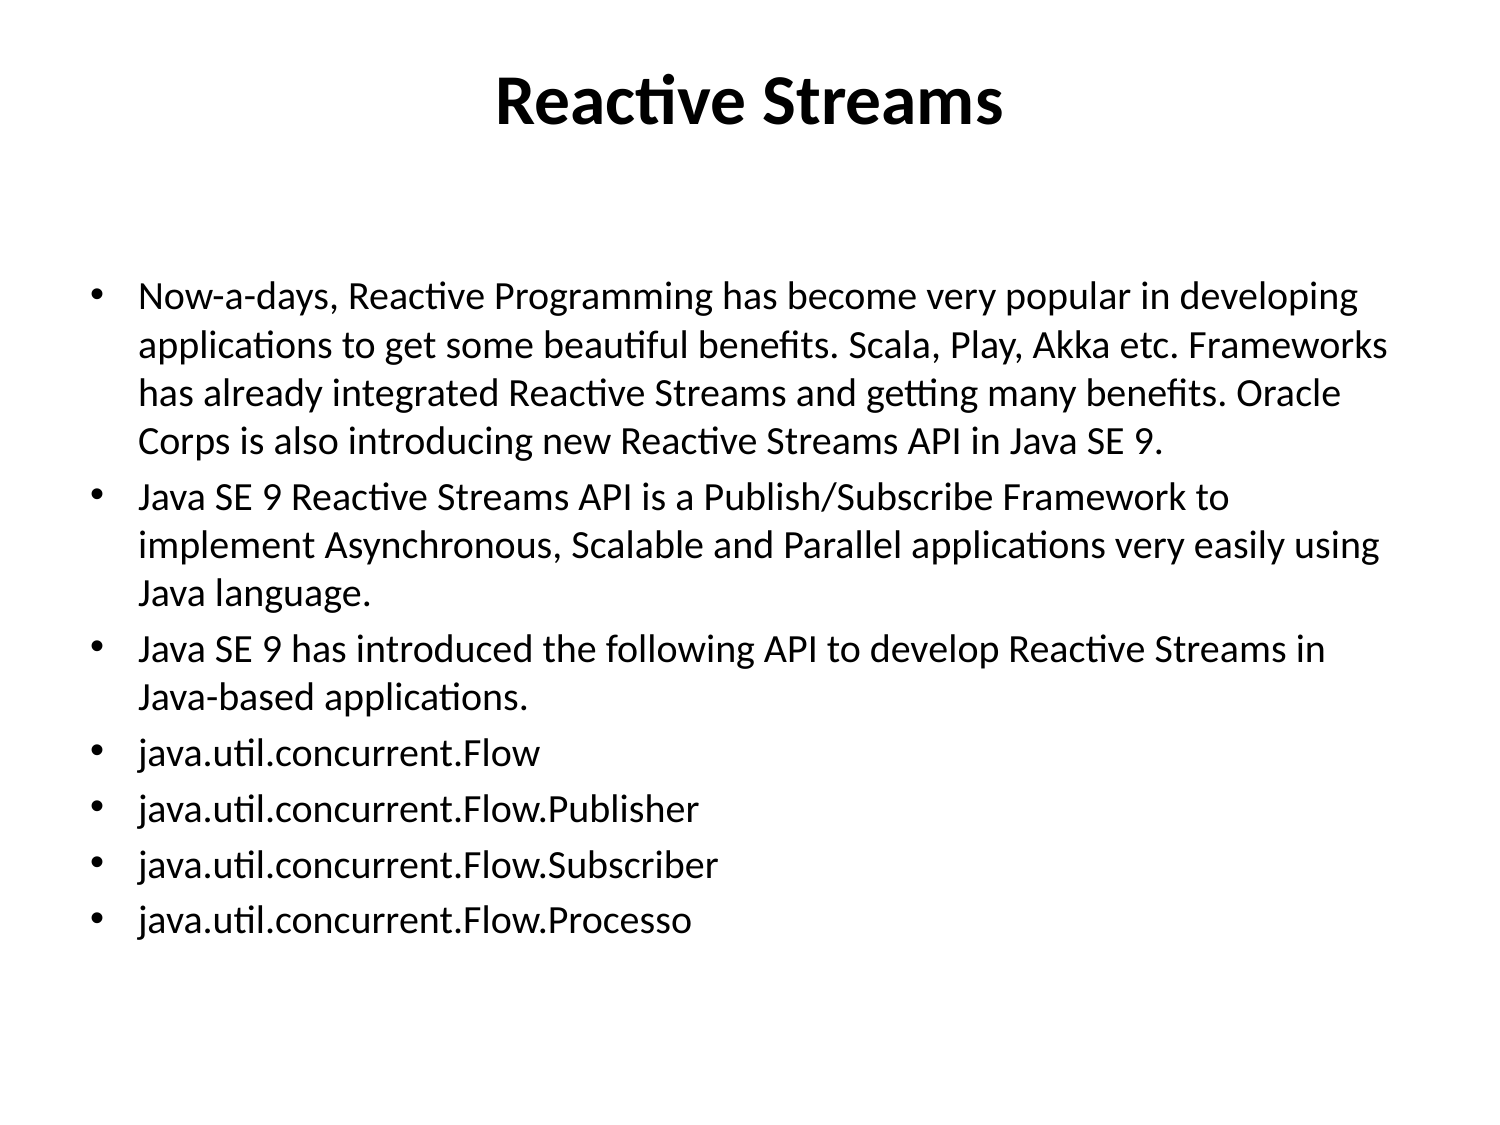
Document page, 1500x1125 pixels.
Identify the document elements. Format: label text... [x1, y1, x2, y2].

title Reactive Streams [75, 45, 1425, 233]
list Now-a-days, Reactive Programming has become very popular in developing applications to get some beautiful benefits. Scala, Play, Akka etc. Frameworks has already integrated Reactive Streams and getting many benefits. Oracle Corps is also introducing new Reactive Streams API in Java SE 9. Java SE 9 Reactive Streams API is a Publish/Subscribe Framework to implement Asynchronous, Scalable and Parallel applications very easily using Java language. Java SE 9 has introduced the following API to develop Reactive Streams in Java-based applications. java.util.concurrent.Flow java.util.concurrent.Flow.Publisher java.util.concurrent.Flow.Subscriber java.util.concurrent.Flow.Processo [75, 262, 1425, 1005]
